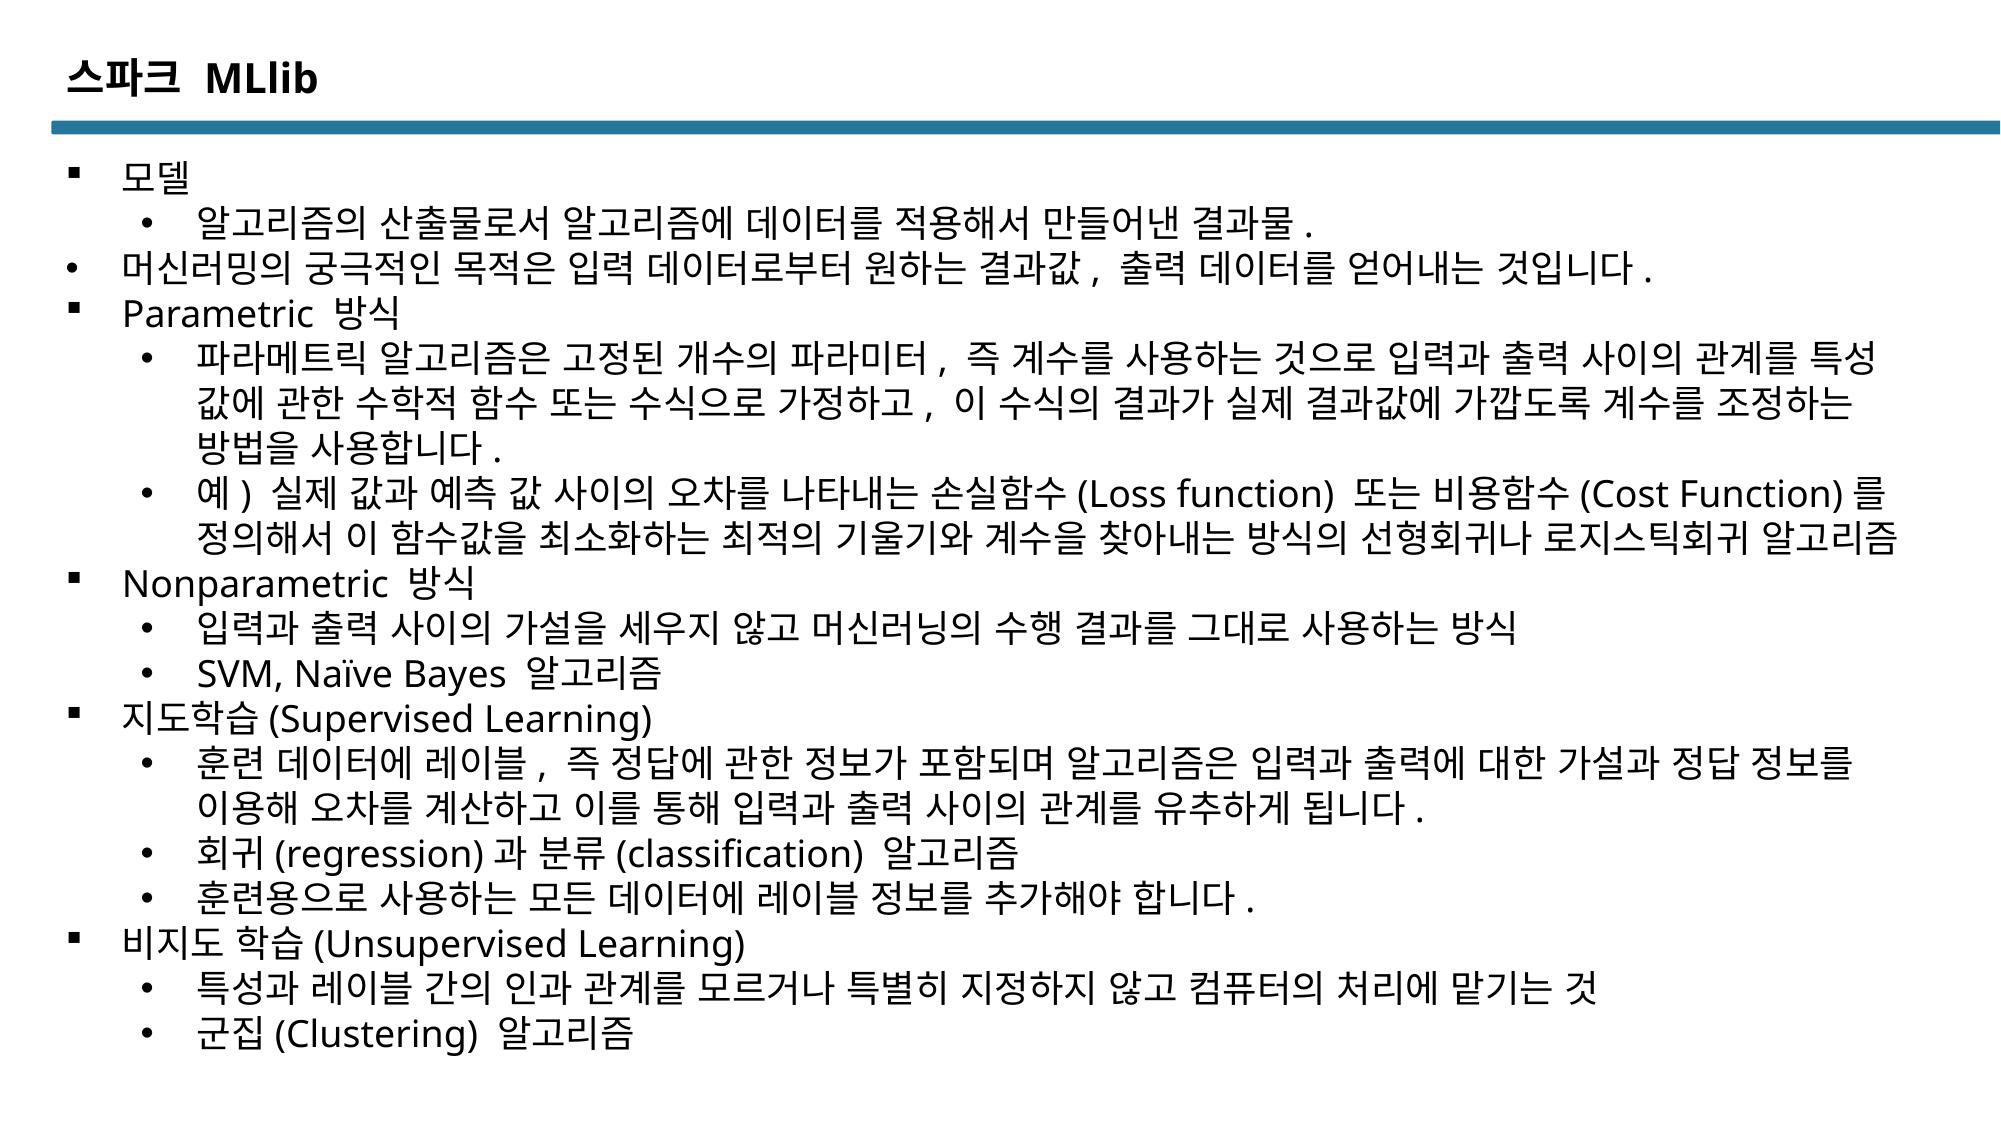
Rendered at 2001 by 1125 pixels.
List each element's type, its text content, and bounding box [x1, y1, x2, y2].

text_box 스파크 MLlib [51, 50, 1238, 121]
text_box 모델 알고리즘의 산출물로서 알고리즘에 데이터를 적용해서 만들어낸 결과물. 머신러밍의 궁극적인 목적은 입력 데이터로부터 원하는 결과값, 출력 데이터를 얻어내는 것입니다. Parametric 방식 파라메트릭 알고리즘은 고정된 개수의 파라미터, 즉 계수를 사용하는 것으로 입력과 출력 사이의 관계를 특성 값에 관한 수학적 함수 또는 수식으로 가정하고, 이 수식의 결과가 실제 결과값에 가깝도록 계수를 조정하는 방법을 사용합니다. 예) 실제 값과 예측 값 사이의 오차를 나타내는 손실함수(Loss function) 또는 비용함수(Cost Function)를 정의해서 이 함수값을 최소화하는 최적의 기울기와 계수을 찾아내는 방식의 선형회귀나 로지스틱회귀 알고리즘 Nonparametric 방식 입력과 출력 사이의 가설을 세우지 않고 머신러닝의 수행 결과를 그대로 사용하는 방식 SVM, Naïve Bayes 알고리즘 지도학습(Supervised Learning) 훈련 데이터에 레이블, 즉 정답에 관한 정보가 포함되며 알고리즘은 입력과 출력에 대한 가설과 정답 정보를 이용해 오차를 계산하고 이를 통해 입력과 출력 사이의 관계를 유추하게 됩니다. 회귀(regression)과 분류(classification) 알고리즘 훈련용으로 사용하는 모든 데이터에 레이블 정보를 추가해야 합니다. 비지도 학습(Unsupervised Learning) 특성과 레이블 간의 인과 관계를 모르거나 특별히 지정하지 않고 컴퓨터의 처리에 맡기는 것 군집(Clustering) 알고리즘 [50, 147, 1916, 1063]
